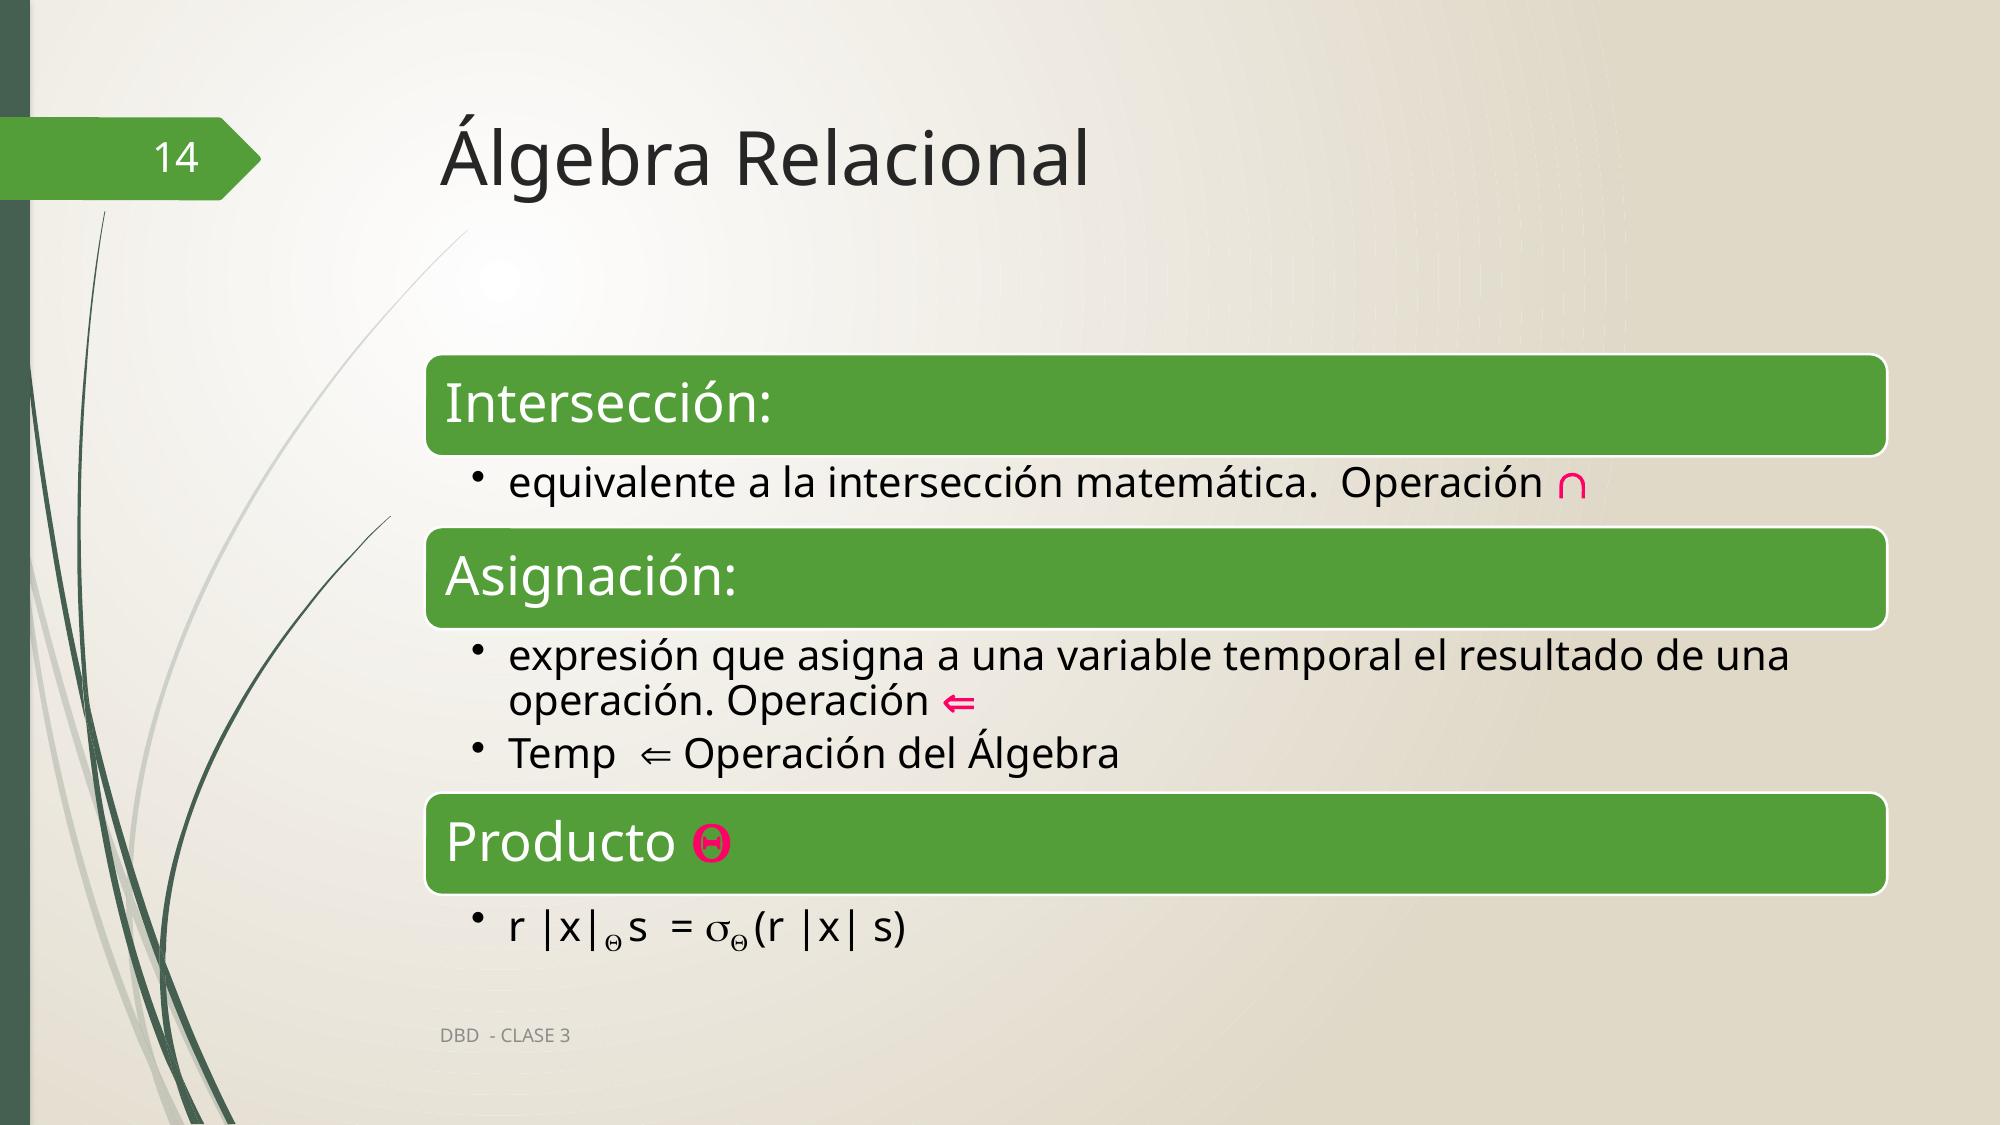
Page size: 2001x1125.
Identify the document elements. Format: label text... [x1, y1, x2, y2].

title Álgebra Relacional [425, 102, 1888, 313]
footer DBD - CLASE 3 [424, 1006, 1675, 1067]
slide_number 14 [87, 129, 216, 190]
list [424, 349, 1888, 971]
